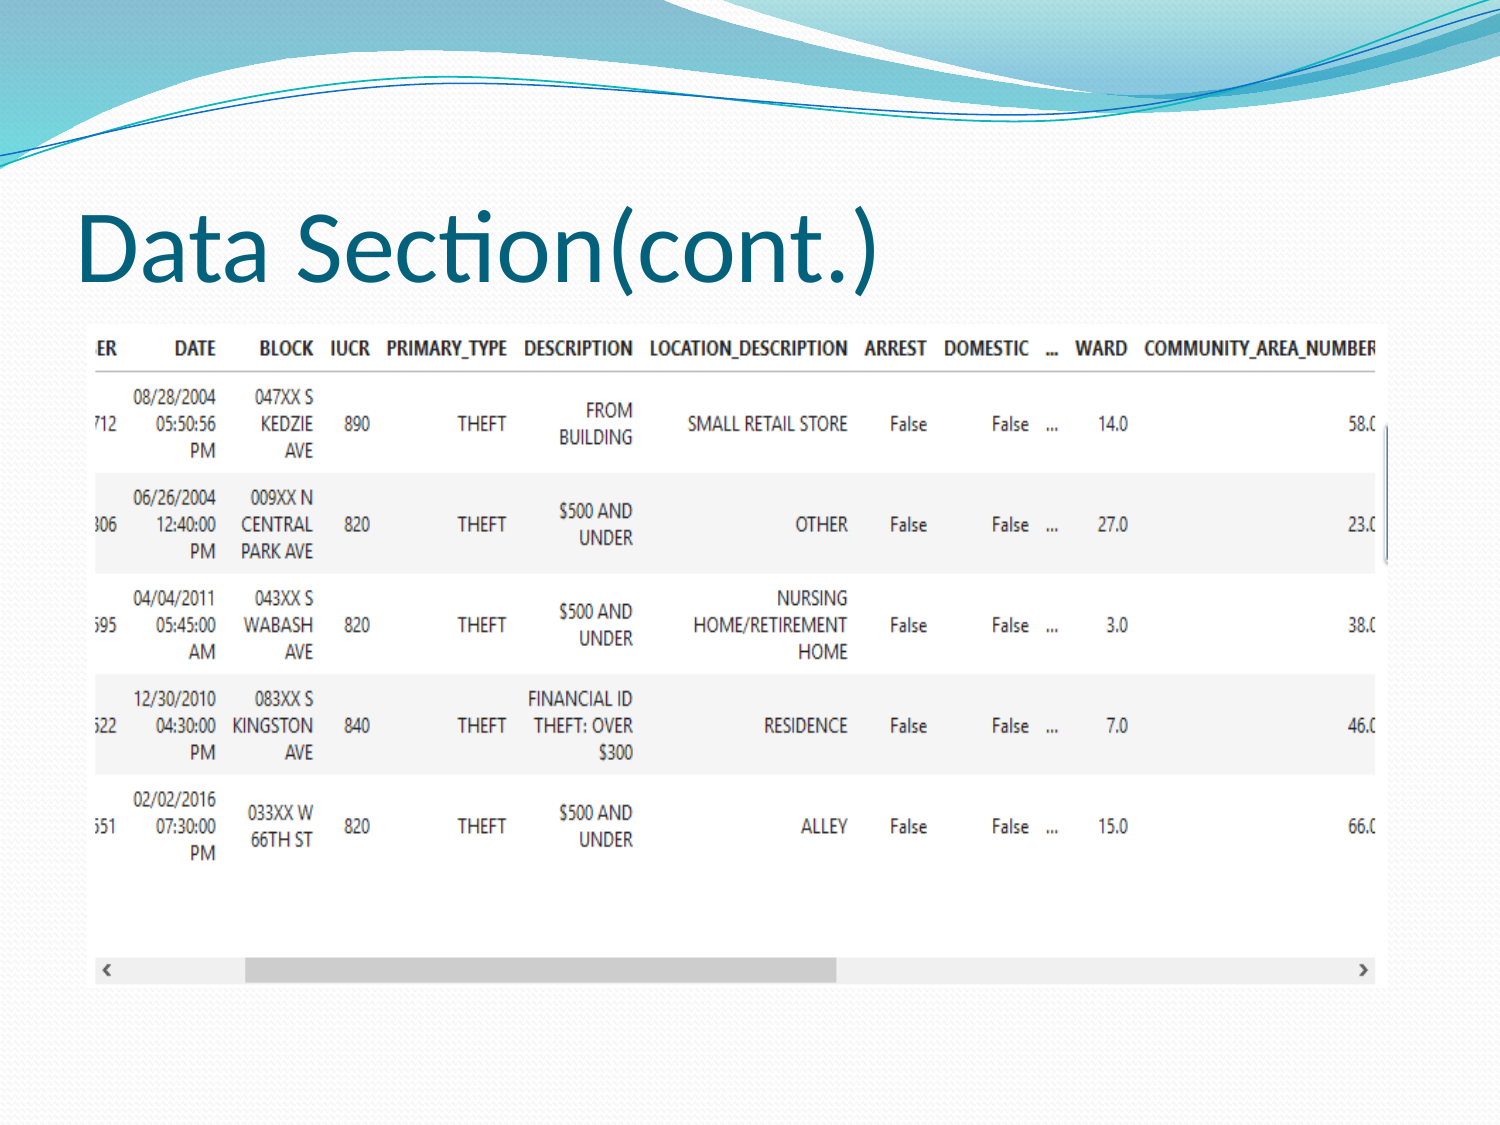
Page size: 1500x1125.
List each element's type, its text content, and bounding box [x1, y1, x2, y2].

title Data Section(cont.) [75, 115, 1425, 303]
picture [87, 324, 1388, 988]
